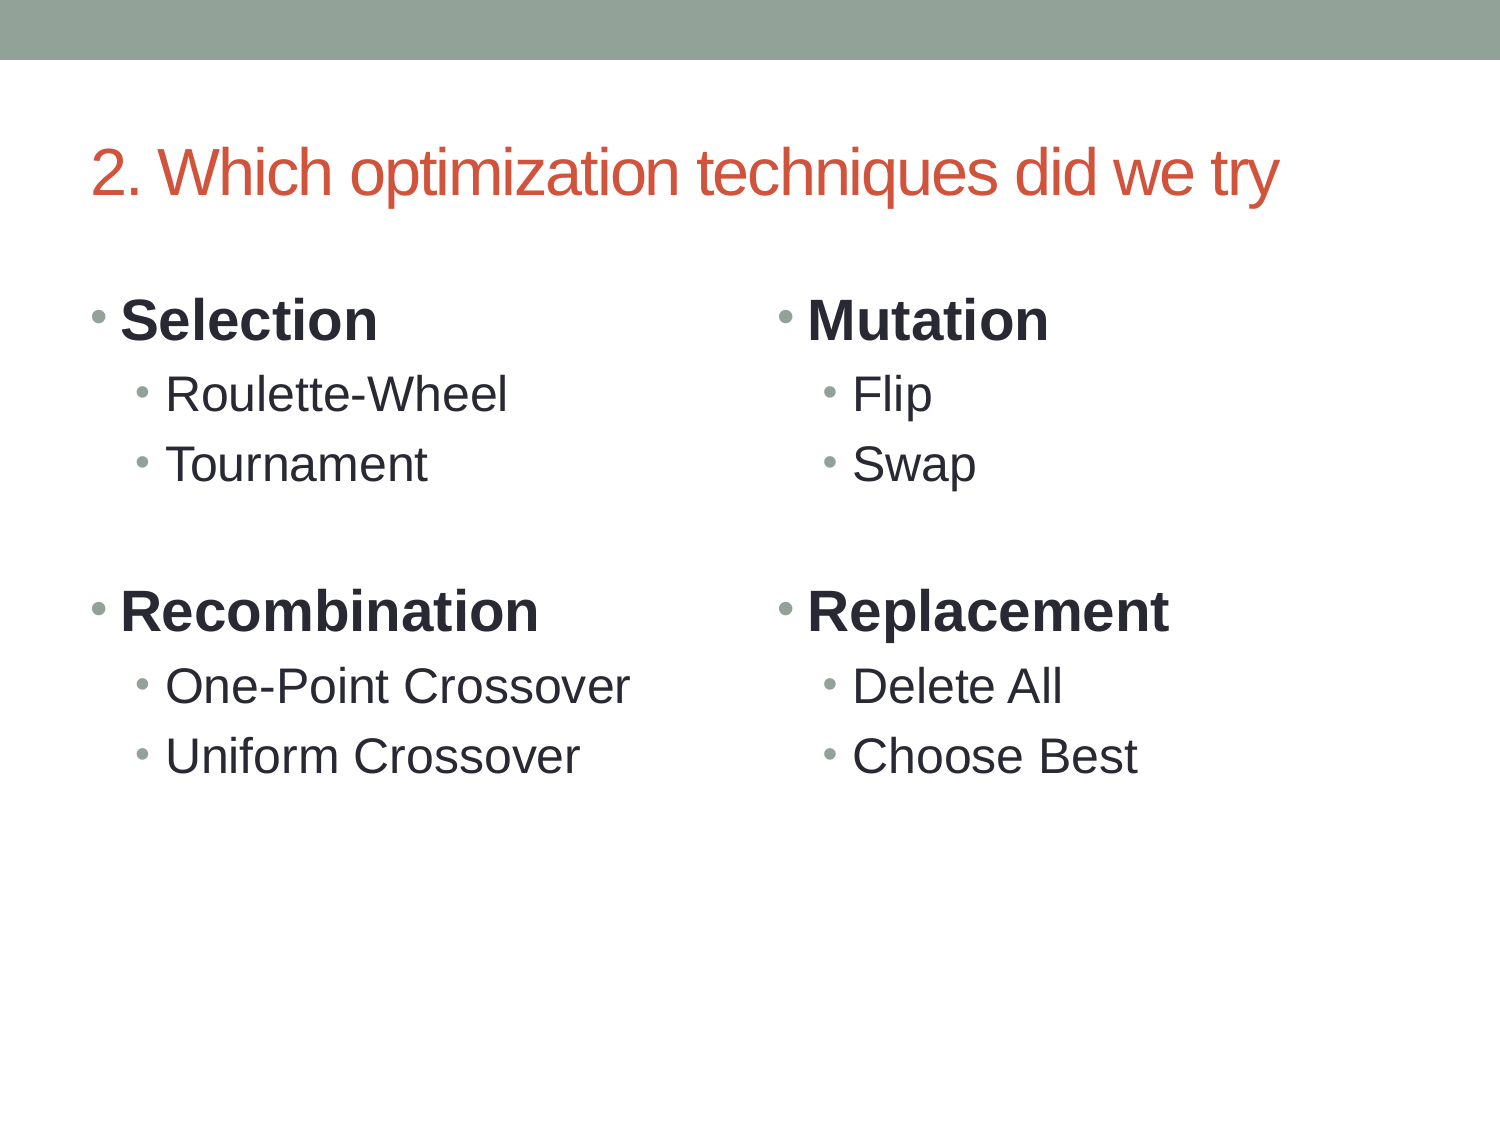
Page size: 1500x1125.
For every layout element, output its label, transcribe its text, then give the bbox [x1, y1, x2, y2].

list Selection Roulette-Wheel Tournament Recombination One-Point Crossover Uniform Crossover [75, 274, 738, 1049]
list Mutation Flip Swap Replacement Delete All Choose Best [762, 274, 1425, 1049]
title 2. Which optimization techniques did we try [75, 87, 1425, 250]
